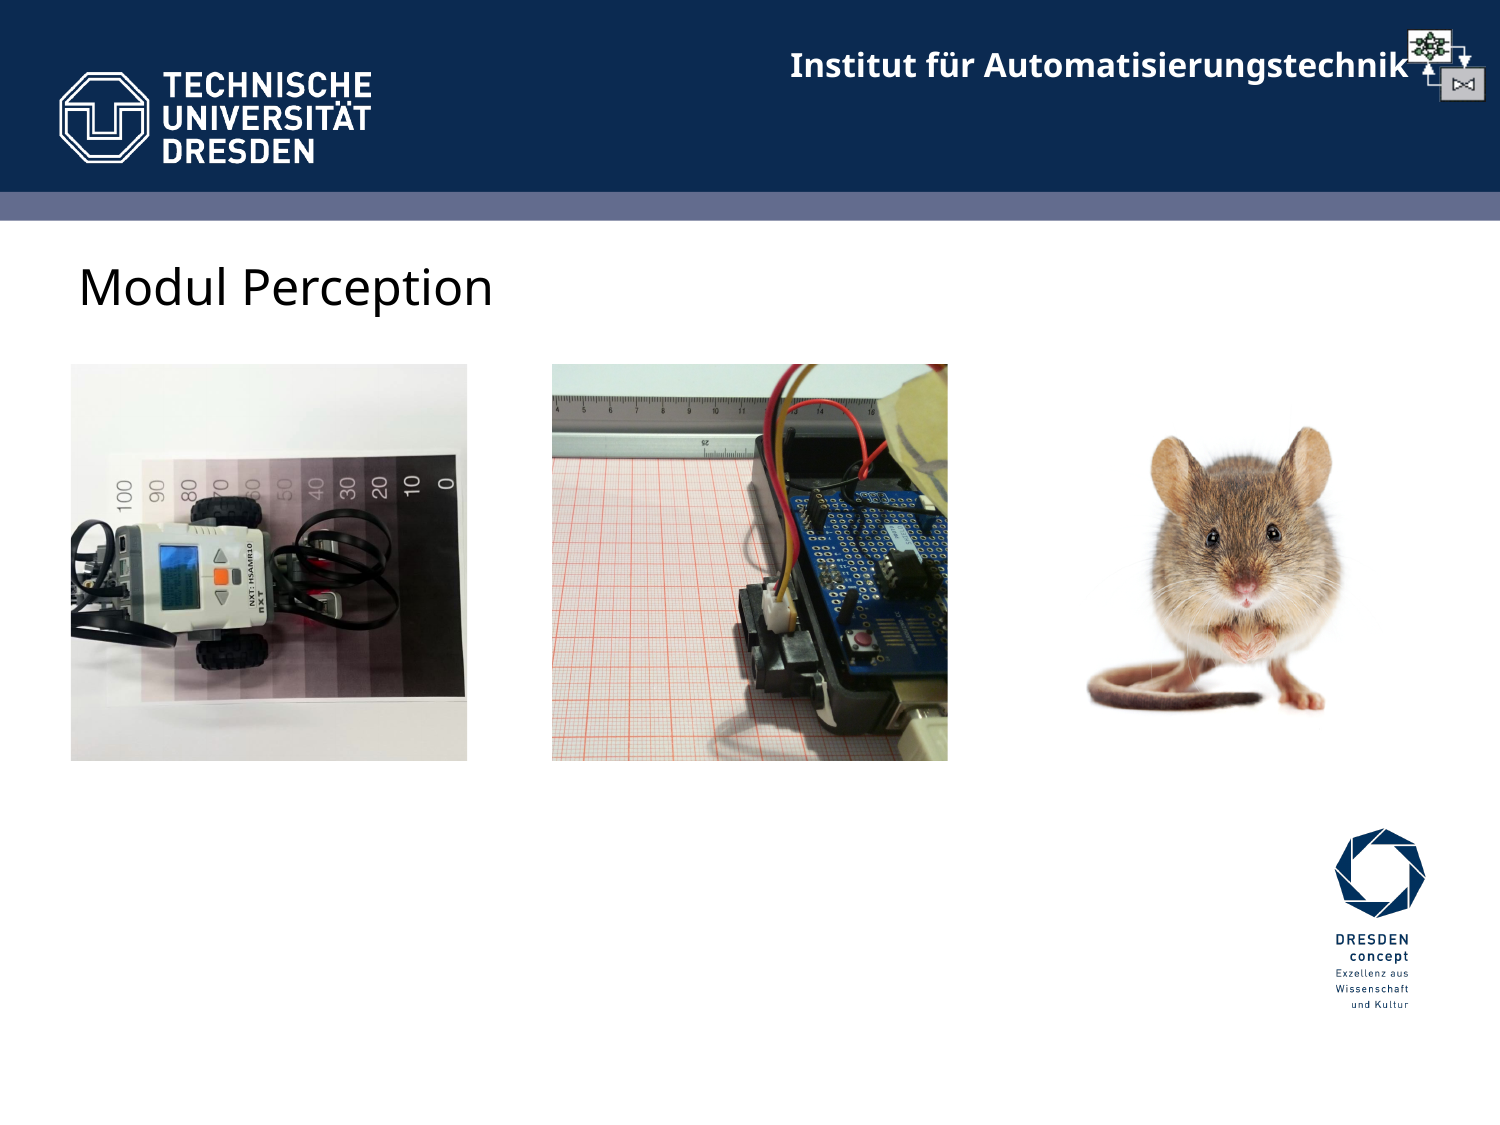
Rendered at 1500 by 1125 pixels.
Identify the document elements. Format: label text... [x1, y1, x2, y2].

text_box Modul Perception [70, 67, 821, 323]
picture [1328, 822, 1430, 1016]
text_box Institut für Automatisierungstechnik [782, 37, 1402, 92]
picture [1032, 364, 1430, 761]
picture [551, 364, 948, 761]
picture [70, 363, 468, 761]
picture [58, 71, 70, 164]
picture [1407, 29, 1487, 102]
